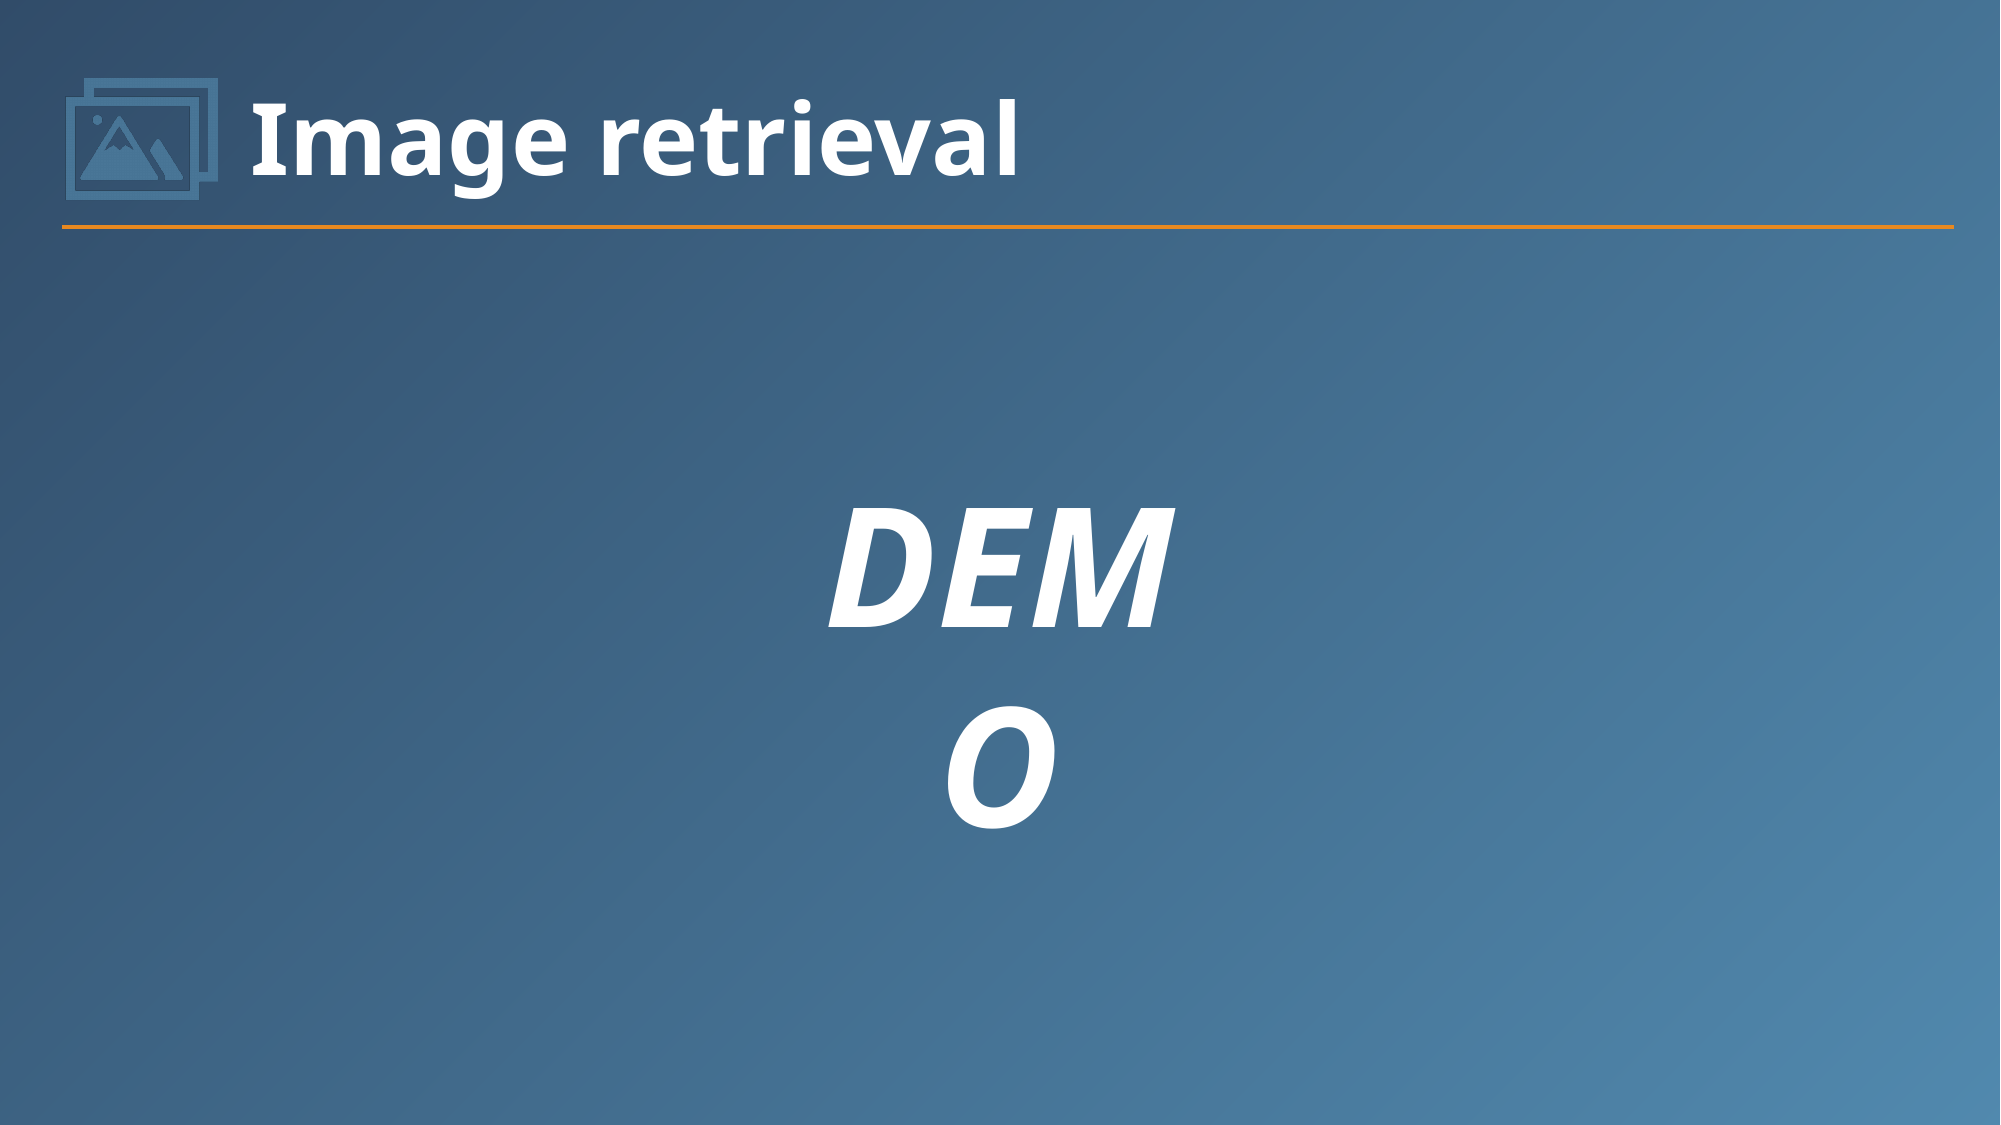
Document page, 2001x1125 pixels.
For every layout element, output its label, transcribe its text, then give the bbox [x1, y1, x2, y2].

text_box DEMO [759, 453, 1241, 869]
text_box Image retrieval [235, 68, 1087, 204]
picture [62, 56, 223, 217]
